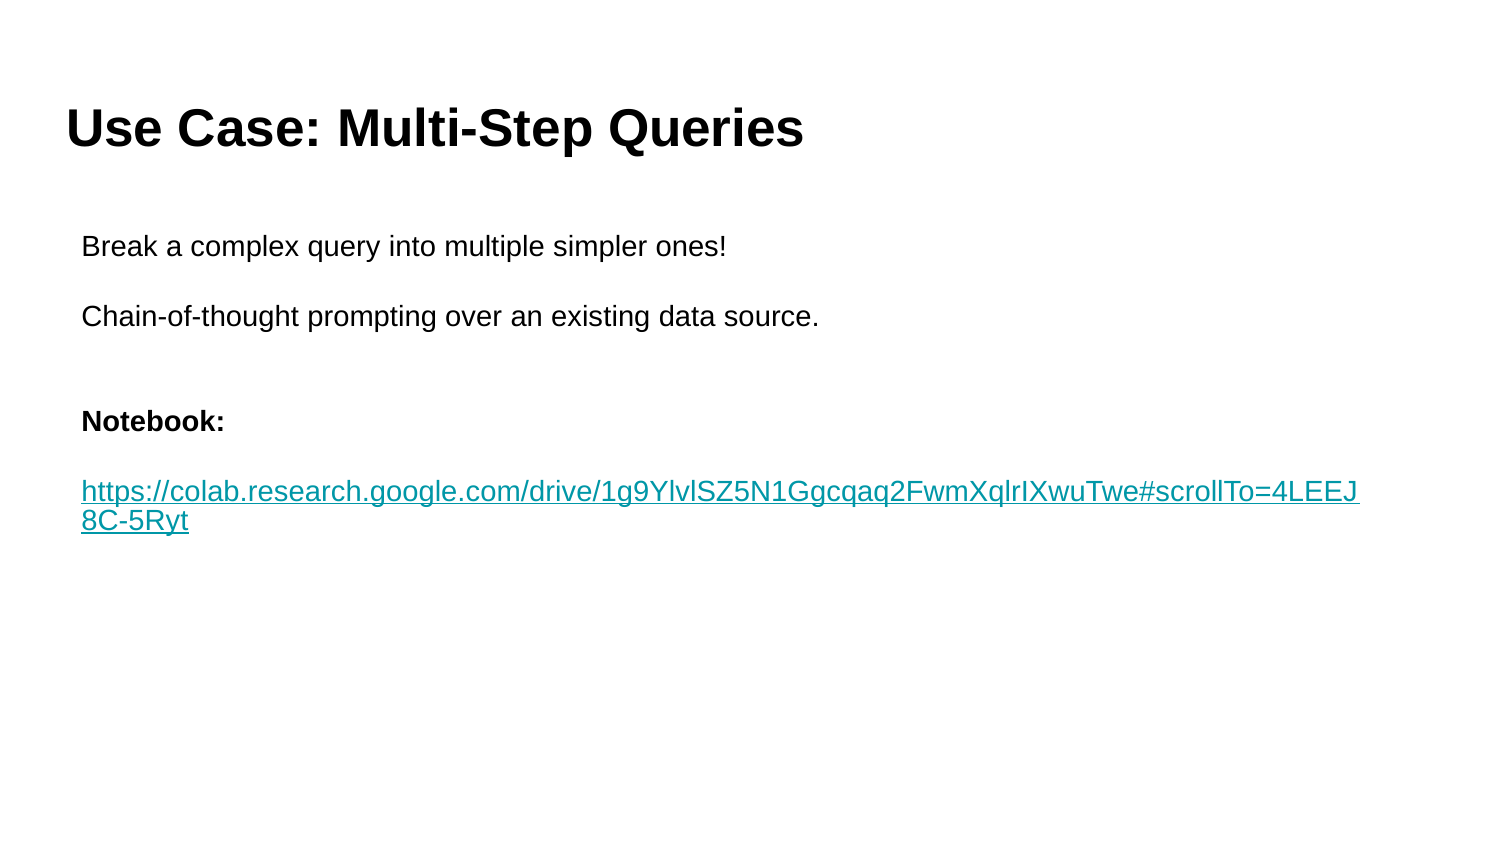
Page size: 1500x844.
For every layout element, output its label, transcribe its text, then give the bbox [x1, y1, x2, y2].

title Use Case: Multi-Step Queries [51, 78, 1449, 173]
text_box Break a complex query into multiple simpler ones! Chain-of-thought prompting over an existing data source. Notebook: https://colab.research.google.com/drive/1g9YlvlSZ5N1Ggcqaq2FwmXqlrIXwuTwe#scrollTo=4LEEJ8C-5Ryt [66, 212, 1375, 522]
